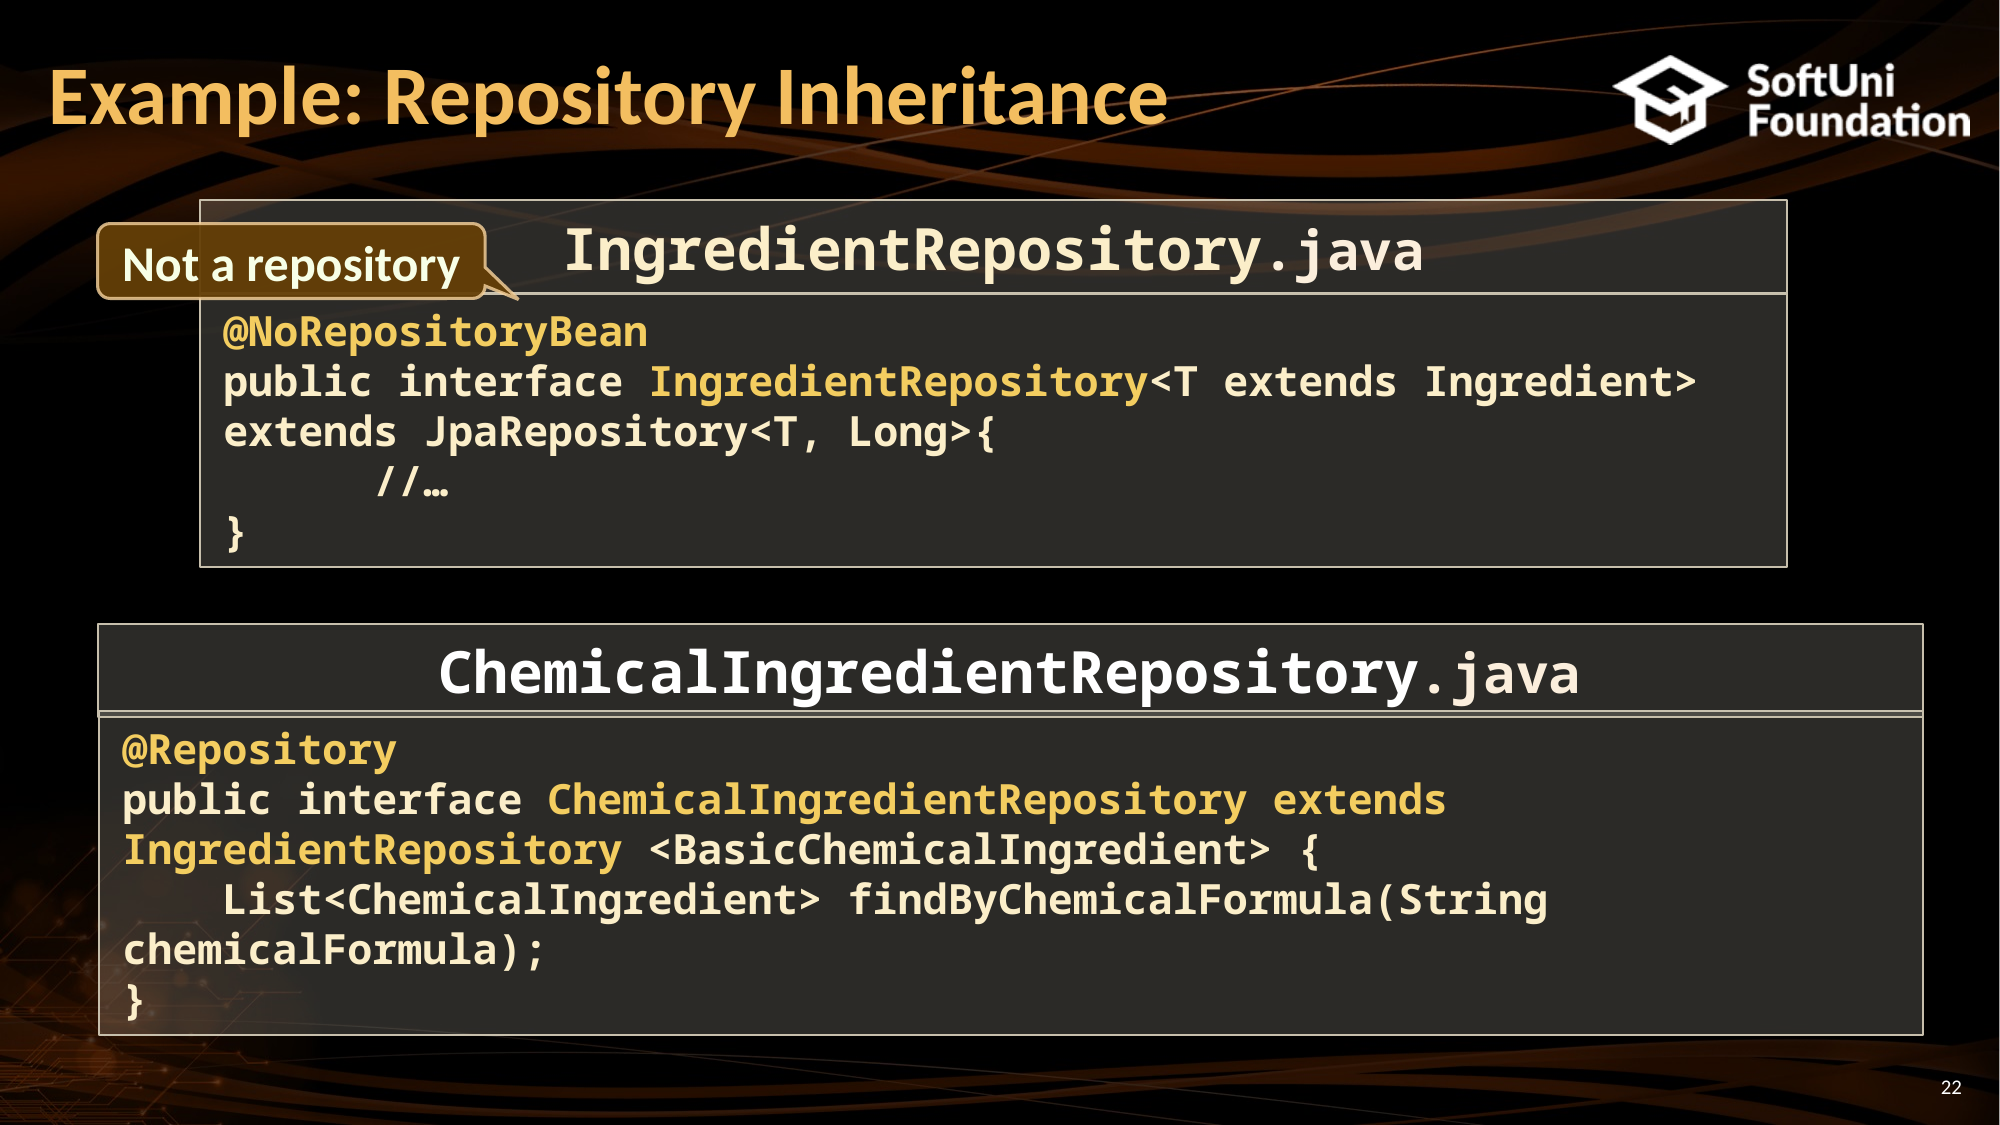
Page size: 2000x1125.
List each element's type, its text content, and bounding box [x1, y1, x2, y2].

picture [0, 0, 2000, 1125]
text_box @Repository public interface ChemicalIngredientRepository extends IngredientRepository <BasicChemicalIngredient> { List<ChemicalIngredient> findByChemicalFormula(String chemicalFormula); } [98, 718, 1923, 1035]
text_box Not a repository [96, 222, 520, 301]
text_box @NoRepositoryBean public interface IngredientRepository<T extends Ingredient> extends JpaRepository<T, Long>{ //… } [199, 294, 1788, 567]
title Example: Repository Inheritance [30, 6, 1602, 189]
slide_number 22 [1897, 1070, 1968, 1103]
text_box IngredientRepository.java [199, 200, 1788, 294]
text_box ChemicalIngredientRepository.java [97, 623, 1923, 718]
